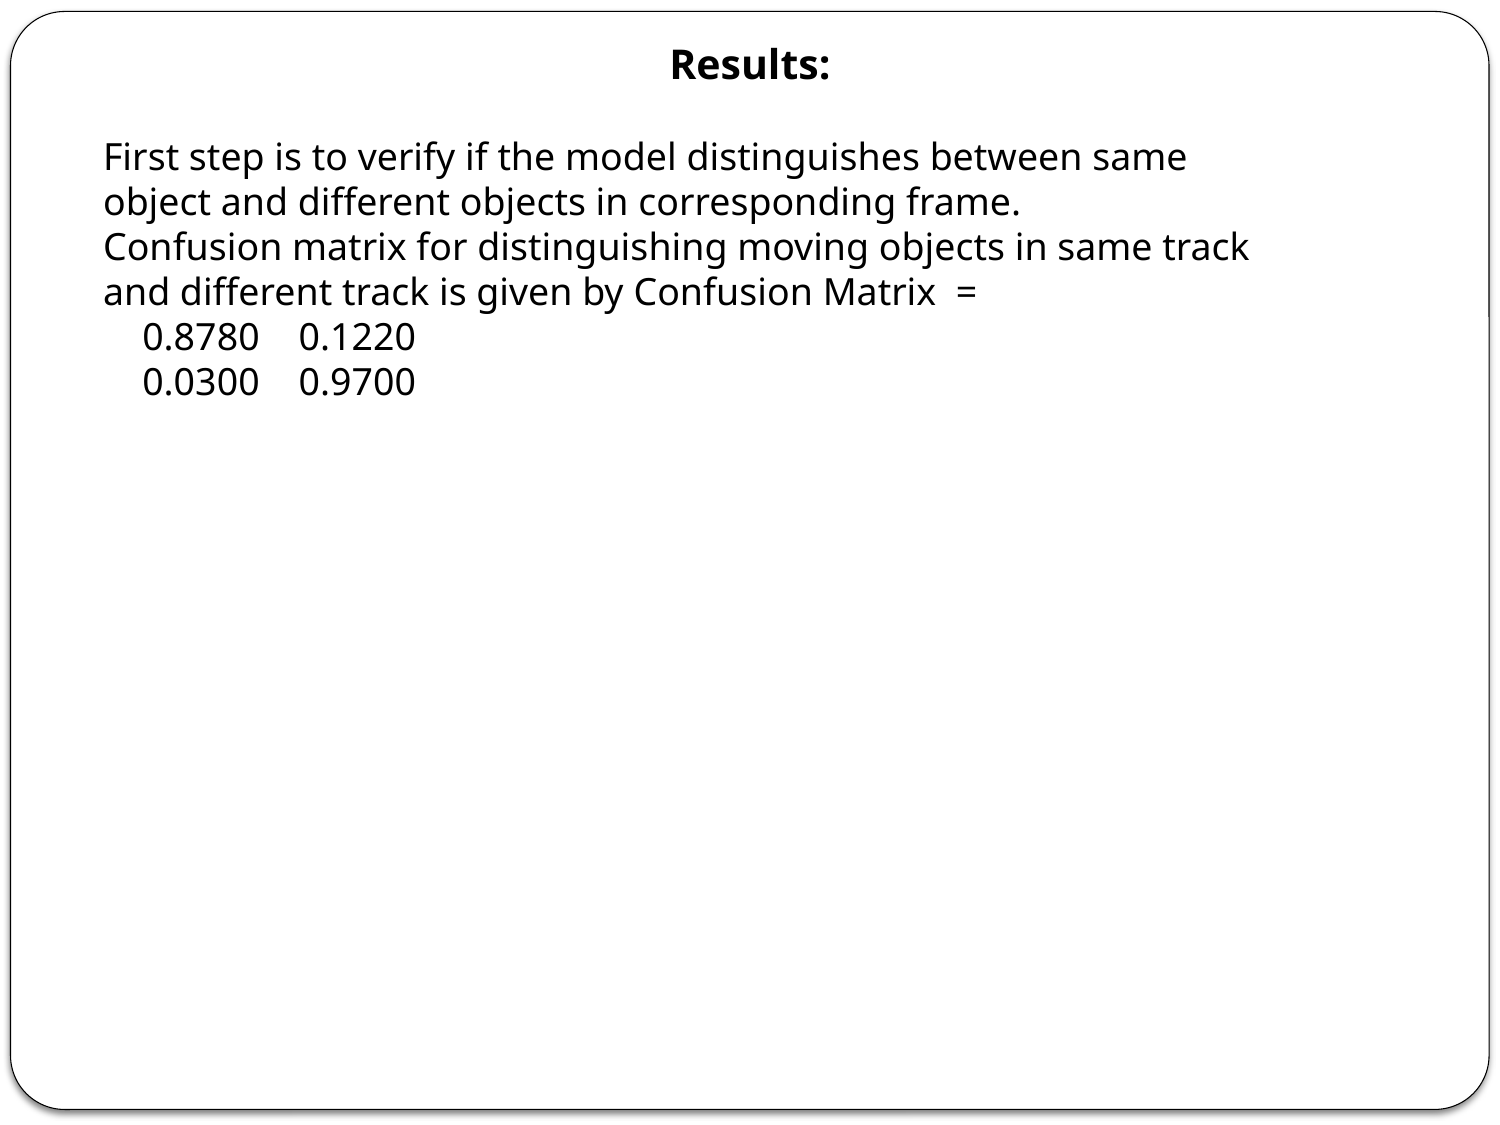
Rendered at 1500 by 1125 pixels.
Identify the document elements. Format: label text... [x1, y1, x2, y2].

text_box First step is to verify if the model distinguishes between same object and different objects in corresponding frame. Confusion matrix for distinguishing moving objects in same track and different track is given by Confusion Matrix = 0.8780 0.1220 0.0300 0.9700 [88, 125, 1294, 411]
title Results: [112, 30, 1388, 103]
